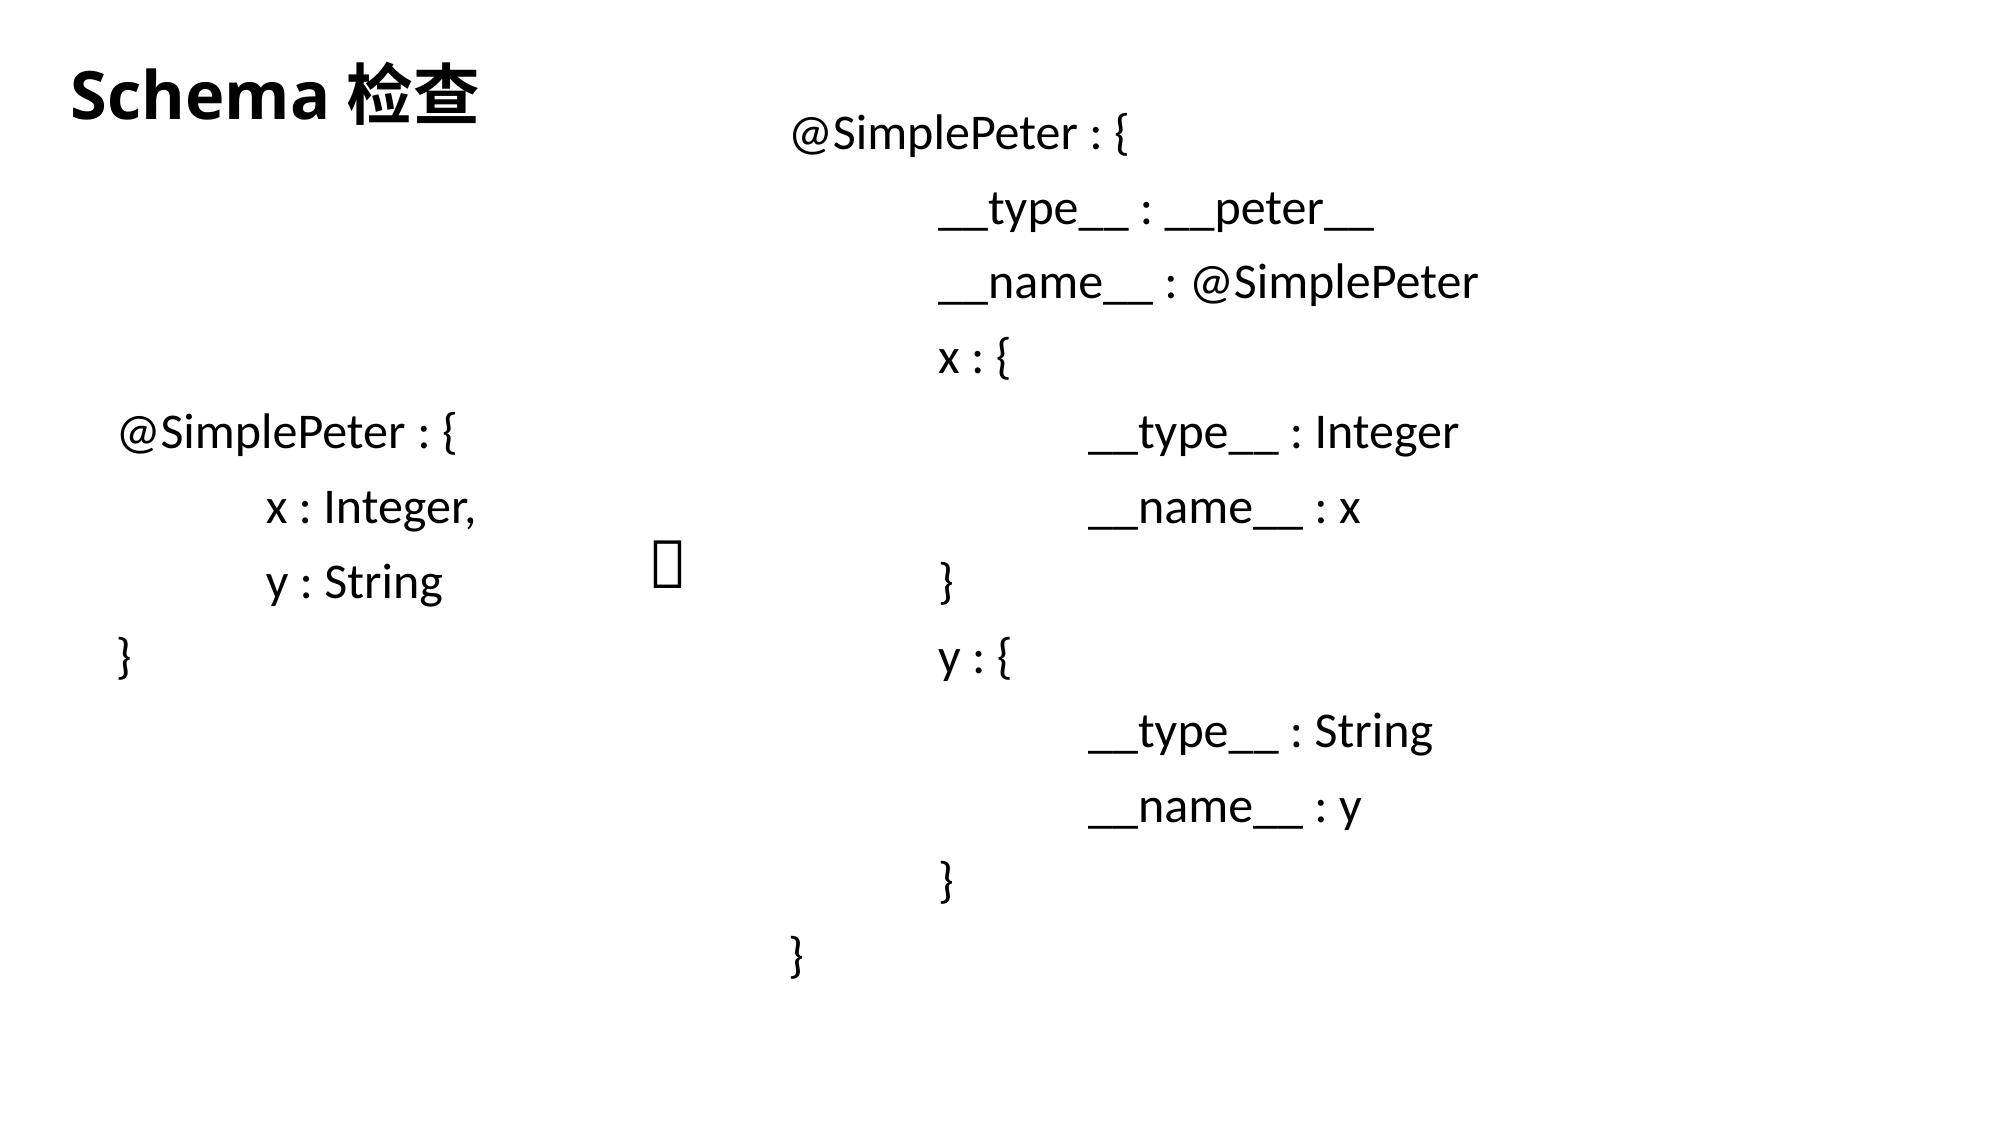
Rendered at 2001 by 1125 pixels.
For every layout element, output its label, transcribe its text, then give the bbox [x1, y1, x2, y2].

text_box @SimplePeter : { __type__ : __peter__ __name__ : @SimplePeter x : { __type__ : Integer __name__ : x } y : { __type__ : String __name__ : y } } [773, 98, 1832, 1025]
text_box Schema检查 [55, 24, 1781, 172]
list @SimplePeter : { x : Integer, y : String } [100, 398, 587, 729]
text_box  [632, 514, 703, 610]
